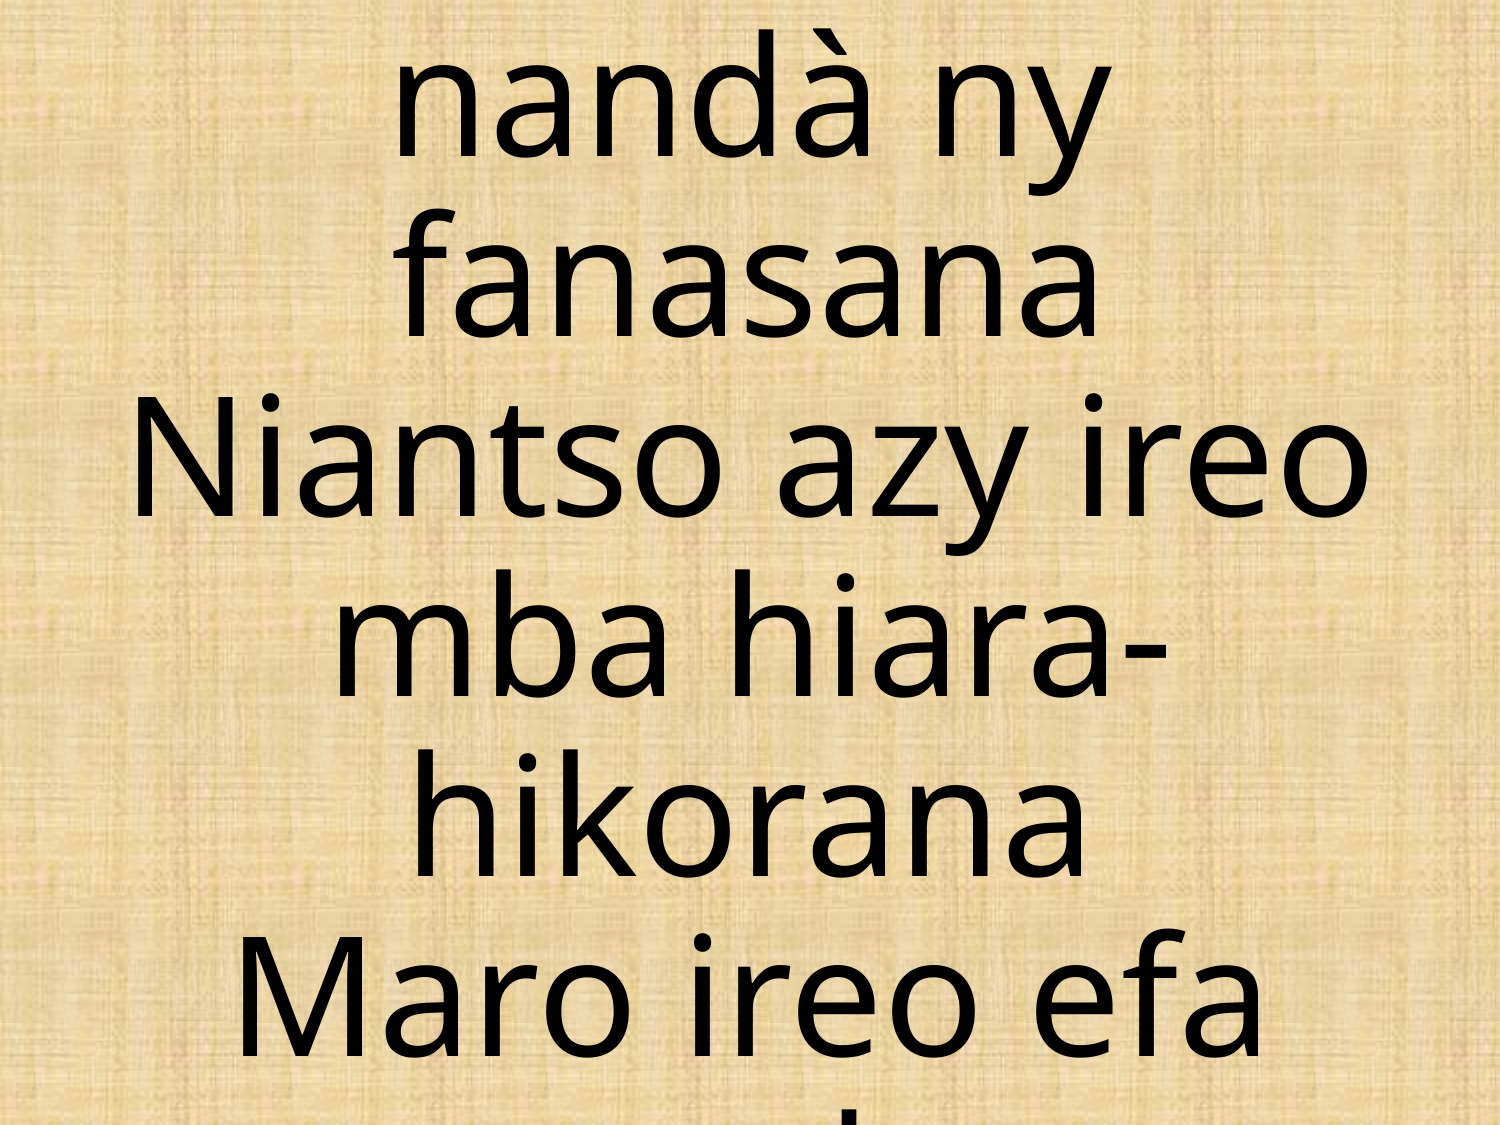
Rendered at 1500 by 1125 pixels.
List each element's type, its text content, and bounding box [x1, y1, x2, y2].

title Maro ireo efa nandà ny fanasana Niantso azy ireo mba hiara-hikorana Maro ireo efa nandre [0, 0, 1500, 1125]
